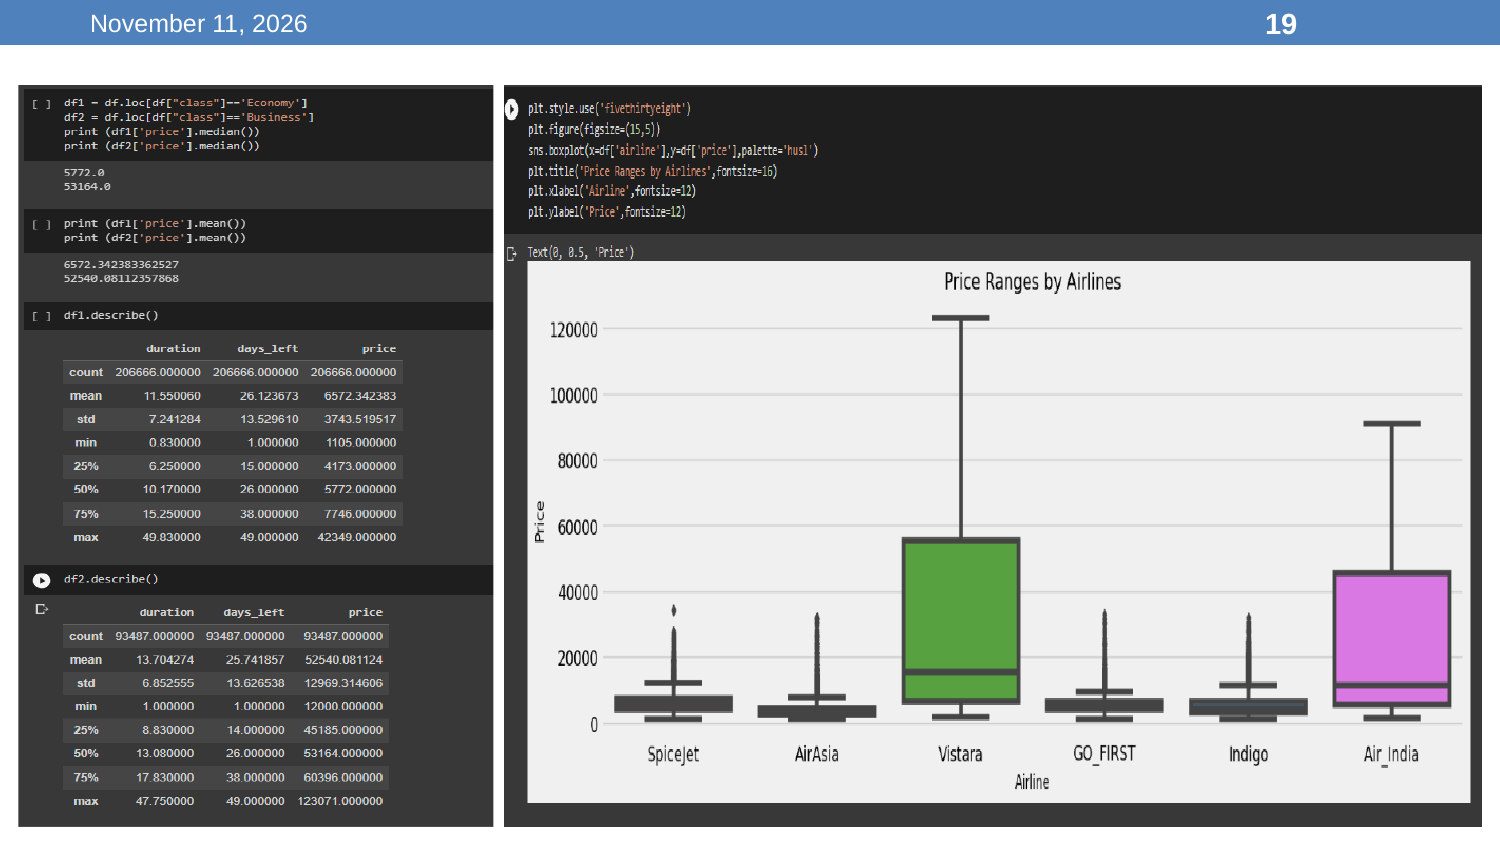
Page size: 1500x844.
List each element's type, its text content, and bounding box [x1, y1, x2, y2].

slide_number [75, 2, 550, 43]
picture [18, 85, 494, 827]
slide_number 19 [1250, 2, 1425, 43]
picture [503, 85, 1482, 827]
